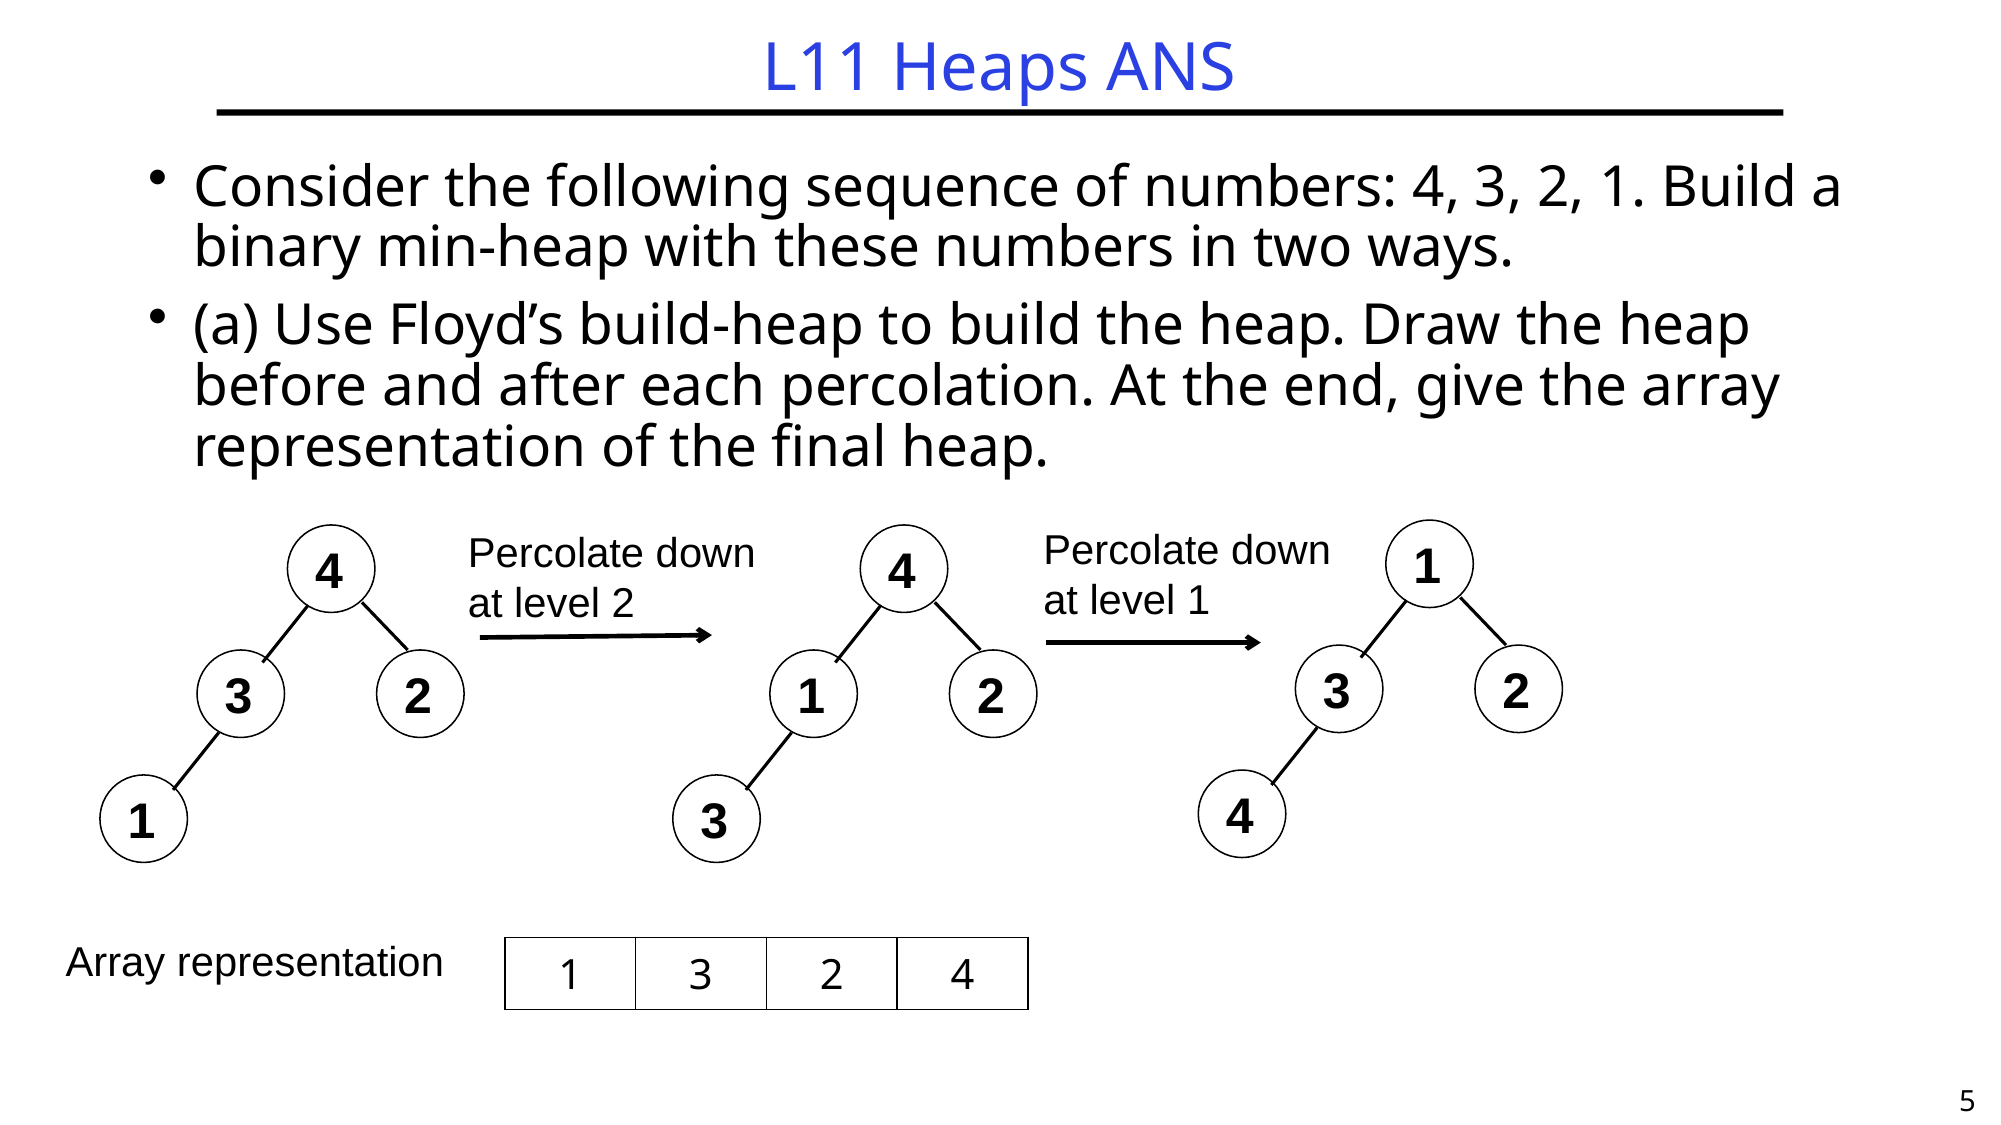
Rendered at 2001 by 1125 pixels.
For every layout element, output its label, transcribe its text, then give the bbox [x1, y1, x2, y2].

text_box 4 [1198, 770, 1286, 858]
text_box Percolate down at level 1 [1028, 515, 1355, 631]
table_header 3 [636, 938, 766, 1009]
text_box 3 [672, 774, 761, 863]
text_box Percolate down at level 2 [453, 518, 779, 634]
table_header 1 [506, 938, 635, 1009]
text_box 2 [949, 649, 1037, 738]
text_box 2 [376, 649, 465, 738]
title L11 Heaps ANS [216, 24, 1784, 113]
text_box 1 [769, 649, 858, 738]
text_box 1 [1385, 520, 1474, 608]
text_box 2 [1474, 645, 1563, 733]
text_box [479, 634, 713, 638]
text_box 3 [1295, 645, 1383, 733]
table_header 4 [898, 938, 1027, 1009]
text_box 3 [197, 649, 285, 738]
text_box 4 [287, 524, 375, 613]
text_box 1 [99, 774, 188, 863]
text_box 4 [860, 524, 948, 613]
list Consider the following sequence of numbers: 4, 3, 2, 1. Build a binary min-heap with these numbers in two ways. (a) Use Floyd’s build-heap to build the heap. Draw the heap before and after each percolation. At the end, give the array representation of the final heap. [133, 149, 1867, 488]
text_box Array representation [50, 927, 465, 993]
table_header 2 [767, 938, 896, 1009]
